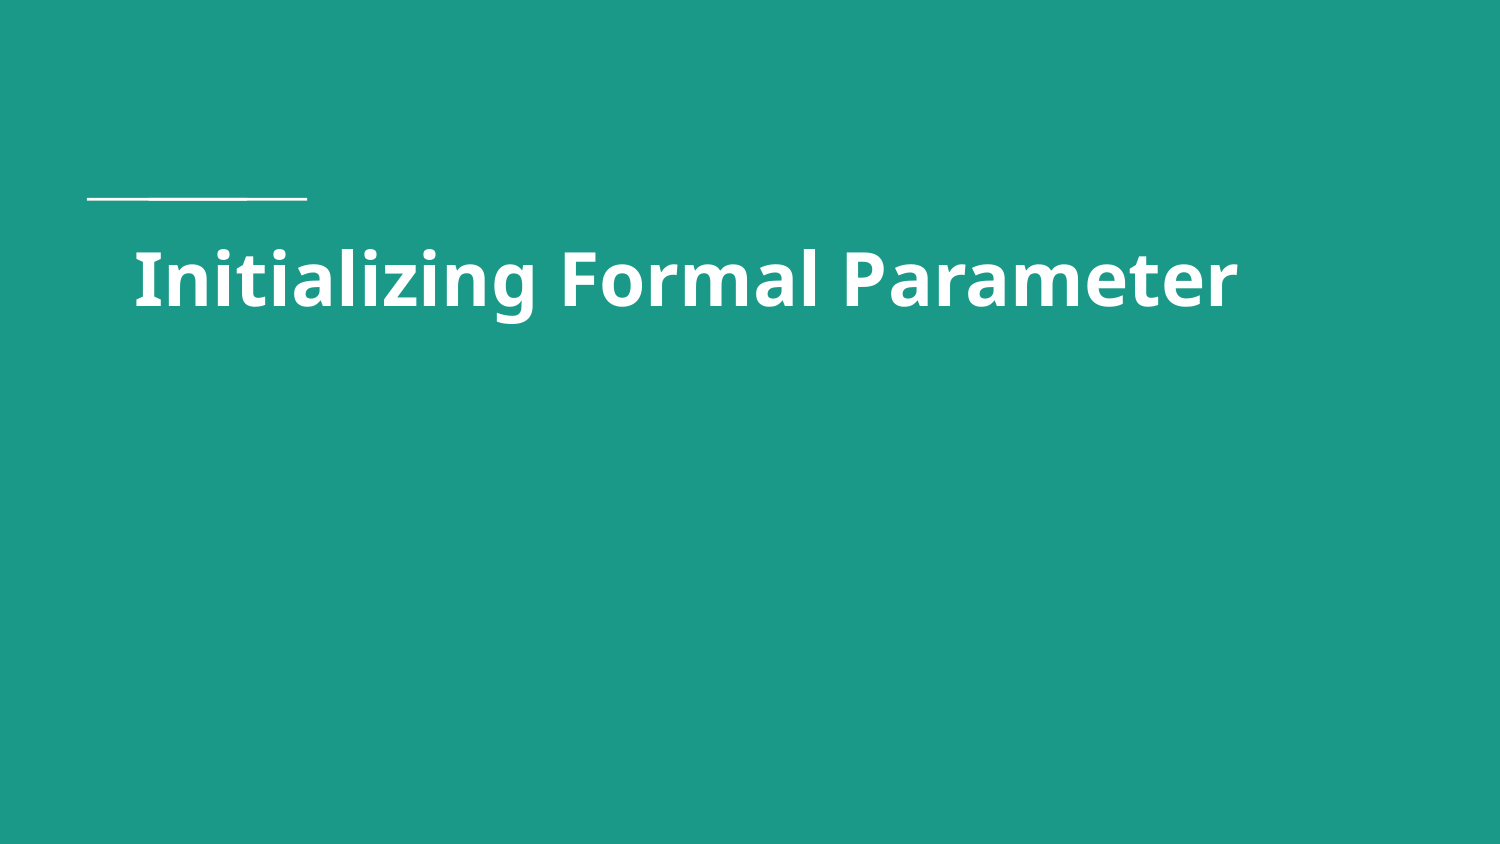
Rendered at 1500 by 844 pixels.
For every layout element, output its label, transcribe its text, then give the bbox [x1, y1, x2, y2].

title Initializing Formal Parameter [119, 216, 1381, 466]
